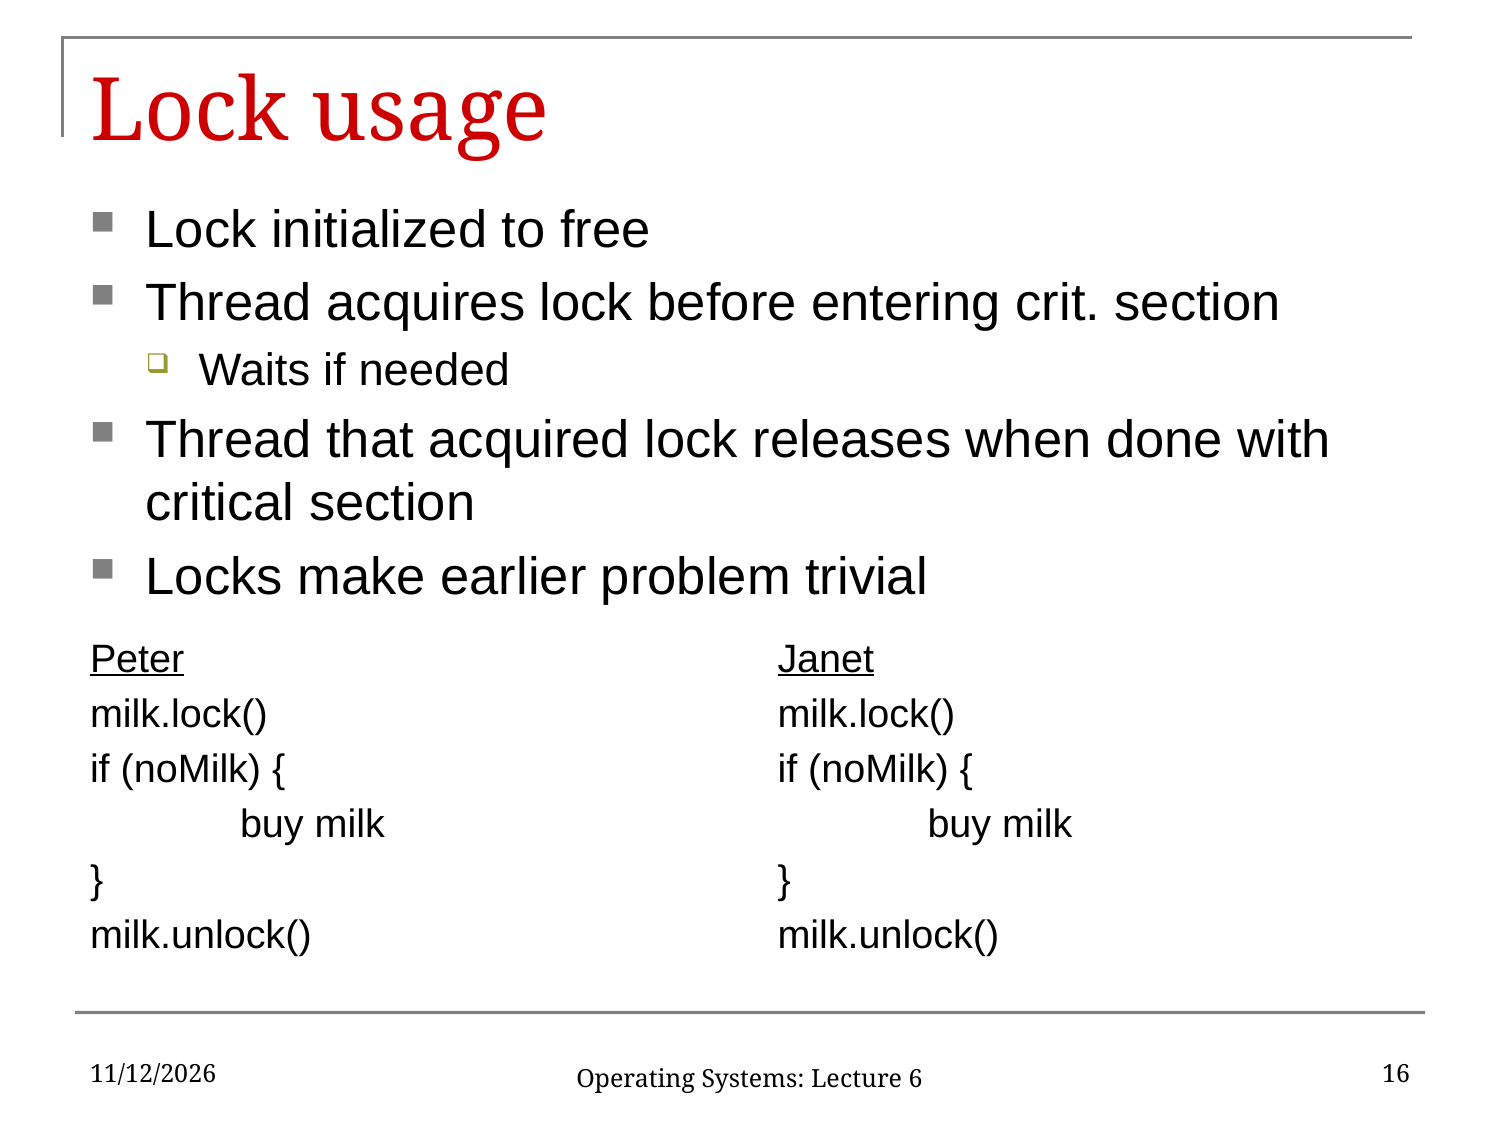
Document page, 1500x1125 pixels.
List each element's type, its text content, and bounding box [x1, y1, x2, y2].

slide_number 16 [1074, 1023, 1426, 1100]
list Peter milk.lock() if (noMilk) { buy milk } milk.unlock() [75, 624, 750, 1006]
text_box Janet milk.lock() if (noMilk) { buy milk } milk.unlock() [762, 624, 1438, 1006]
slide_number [74, 1023, 426, 1100]
title Lock usage [75, 45, 1425, 163]
list Lock initialized to free Thread acquires lock before entering crit. section Waits if needed Thread that acquired lock releases when done with critical section Locks make earlier problem trivial [75, 187, 1425, 613]
footer Operating Systems: Lecture 6 [512, 1024, 988, 1101]
